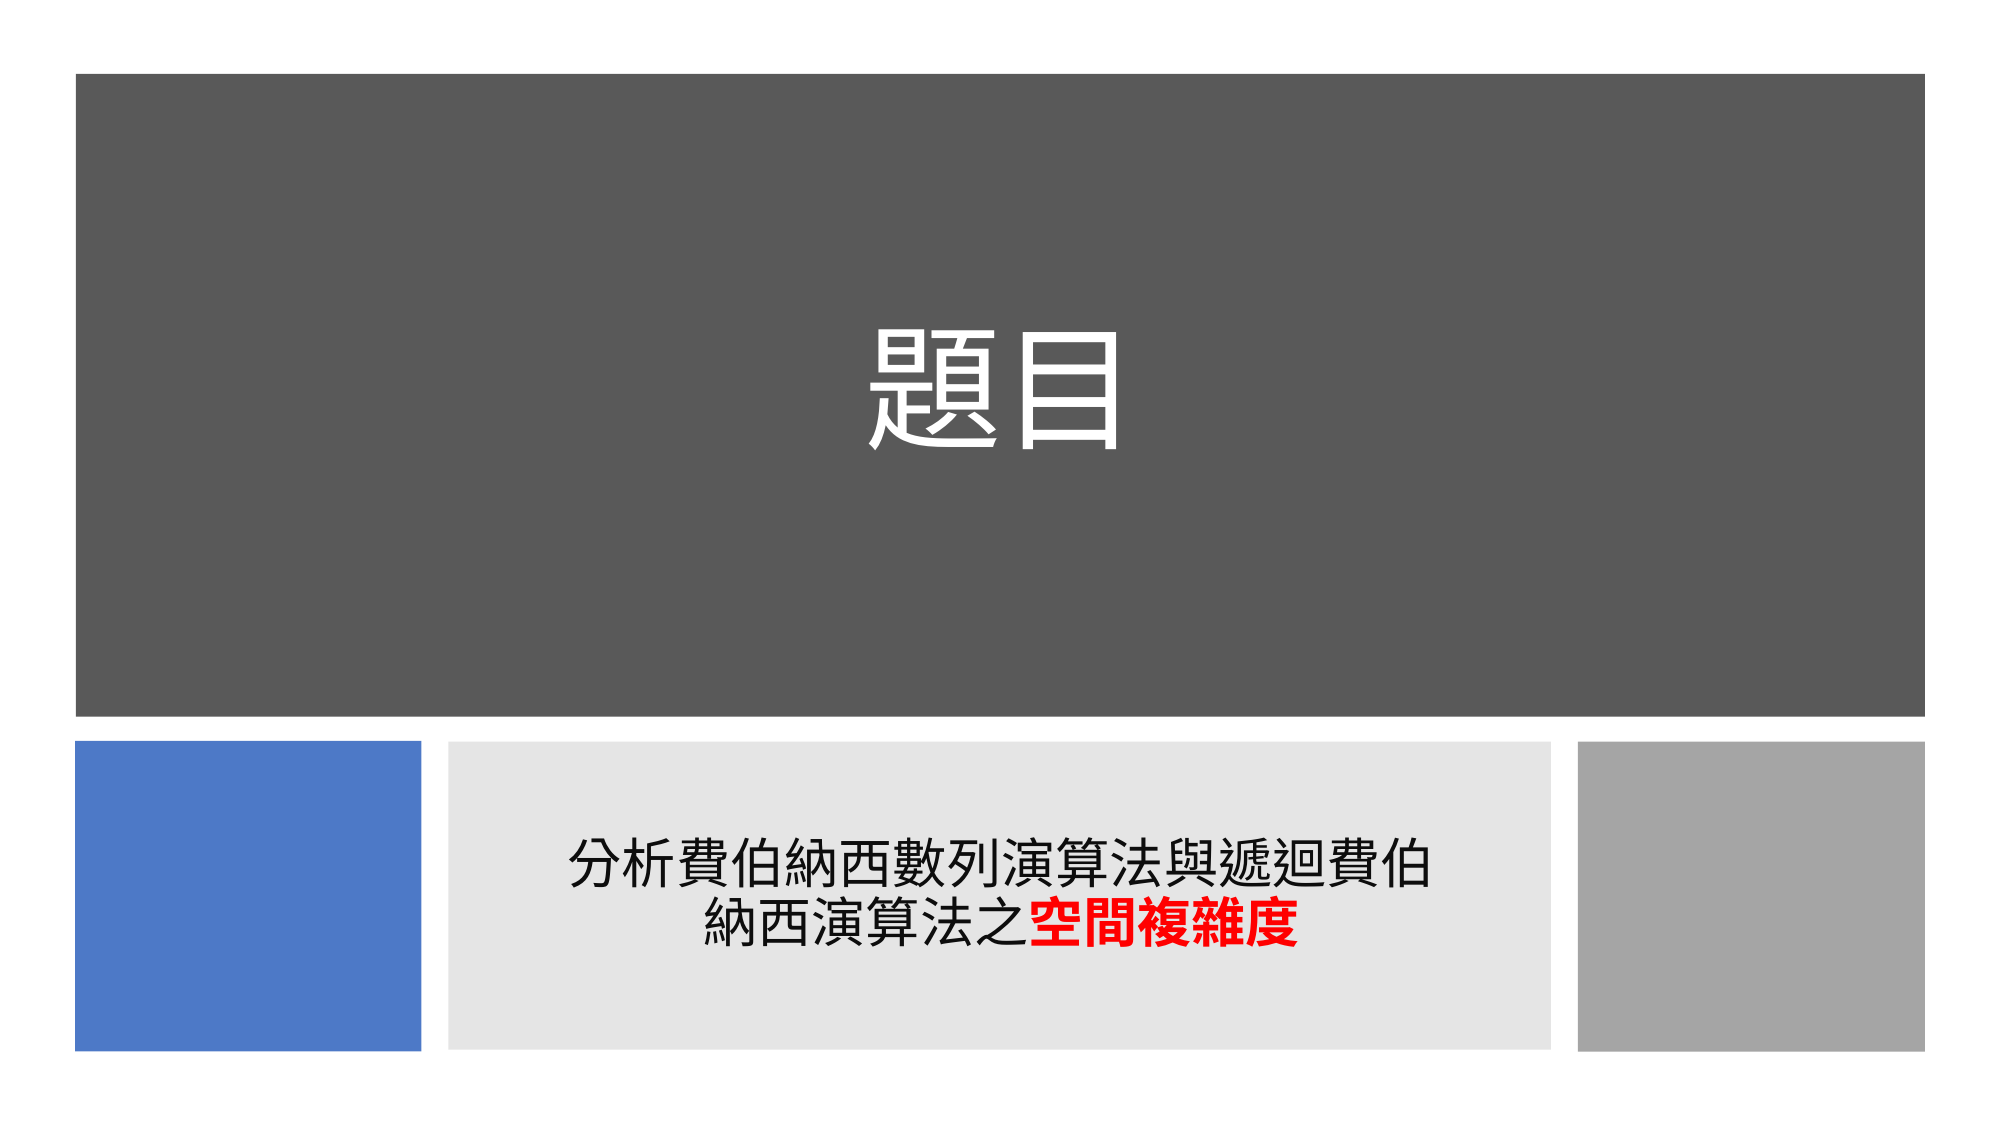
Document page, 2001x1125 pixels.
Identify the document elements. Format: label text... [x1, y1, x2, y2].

text_box [75, 73, 1926, 718]
title 題目 [180, 179, 1823, 611]
list 分析費伯納西數列演算法與遞迴費伯納西演算法之空間複雜度 [529, 794, 1475, 997]
text_box [447, 741, 1552, 1051]
text_box [1577, 741, 1926, 1053]
text_box [74, 740, 422, 1052]
